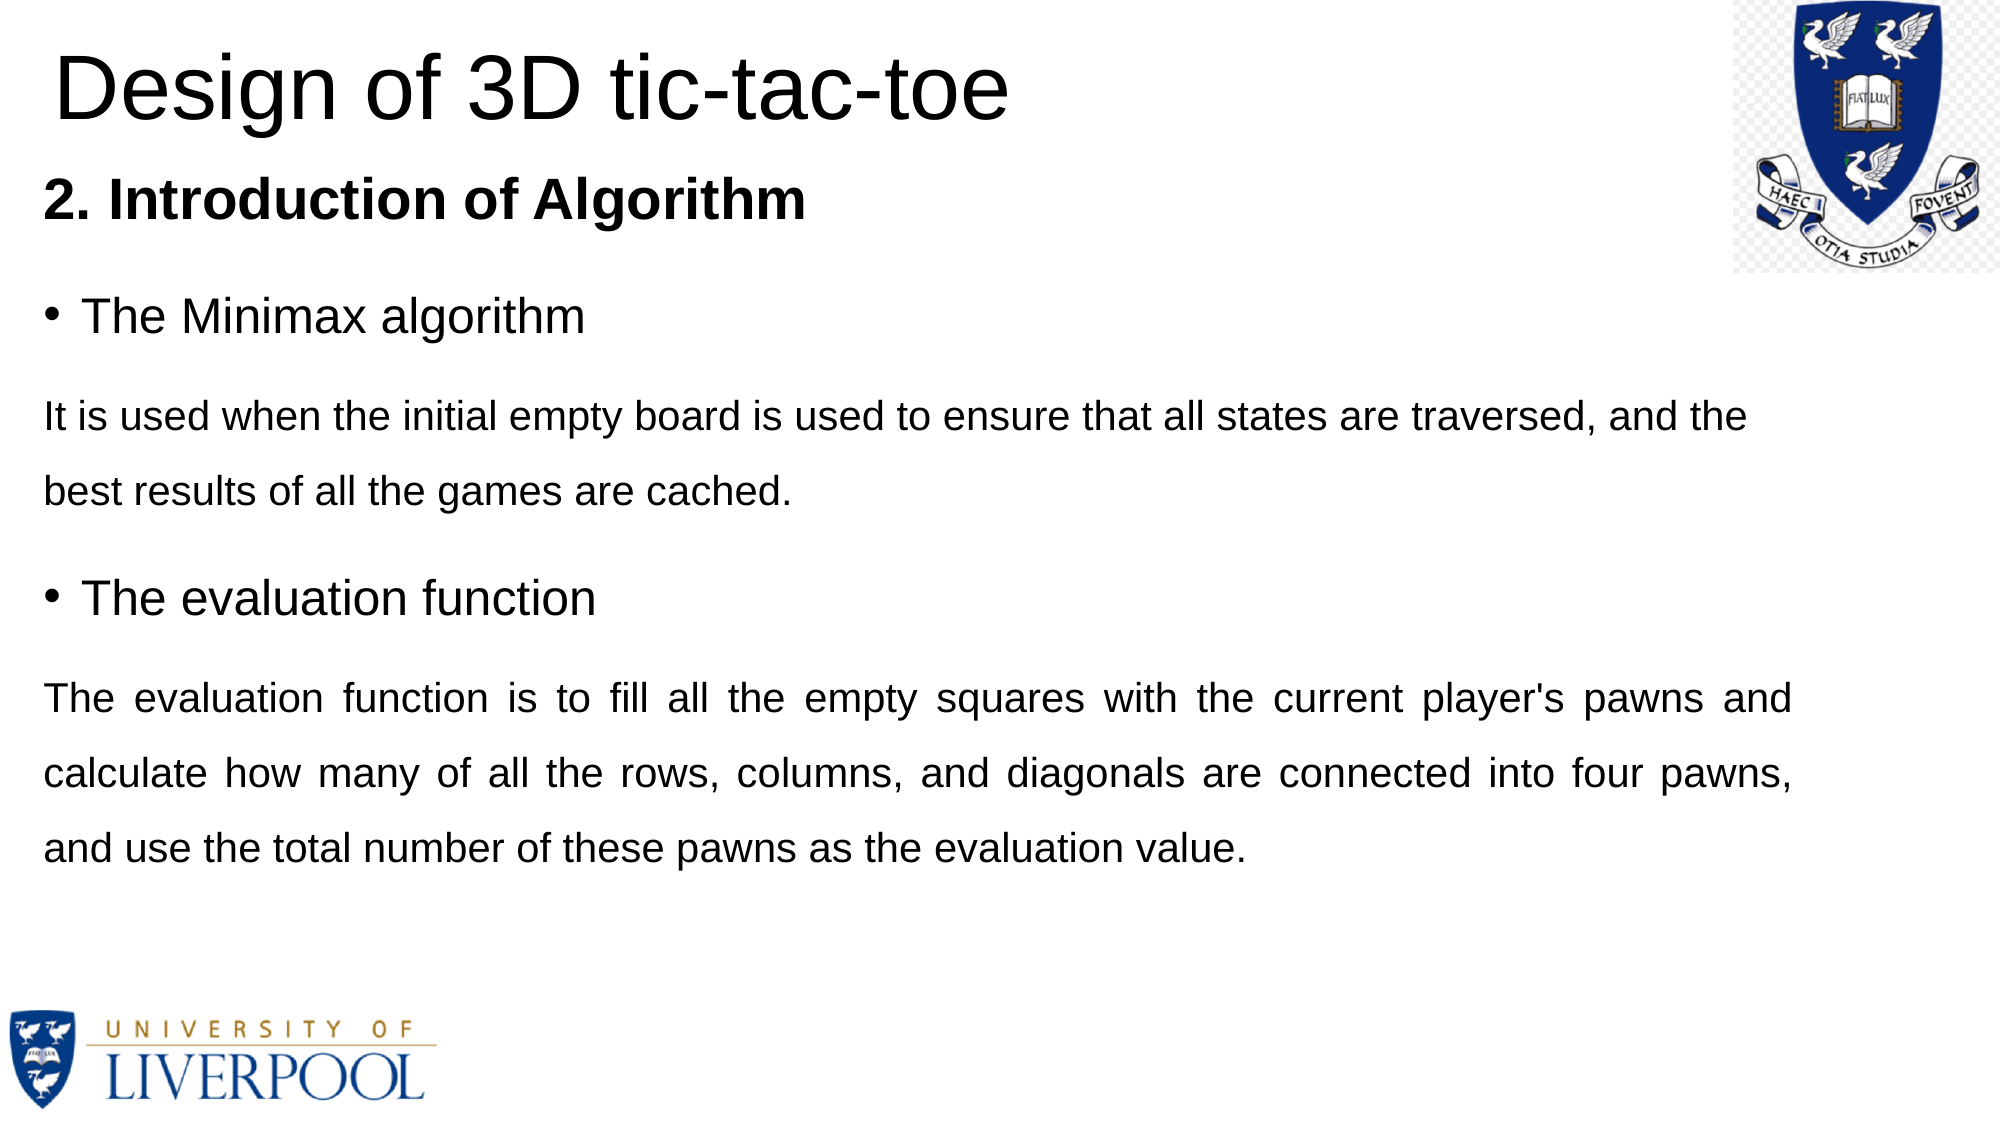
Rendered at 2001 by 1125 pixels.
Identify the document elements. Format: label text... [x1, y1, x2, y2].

picture [0, 1001, 449, 1121]
title Design of 3D tic-tac-toe [39, 15, 1197, 161]
list 2. Introduction of Algorithm The Minimax algorithm It is used when the initial empty board is used to ensure that all states are traversed, and the best results of all the games are cached. The evaluation function The evaluation function is to fill all the empty squares with the current player's pawns and calculate how many of all the rows, columns, and diagonals are connected into four pawns, and use the total number of these pawns as the evaluation value. [28, 161, 1810, 1002]
picture [1733, 0, 2000, 273]
